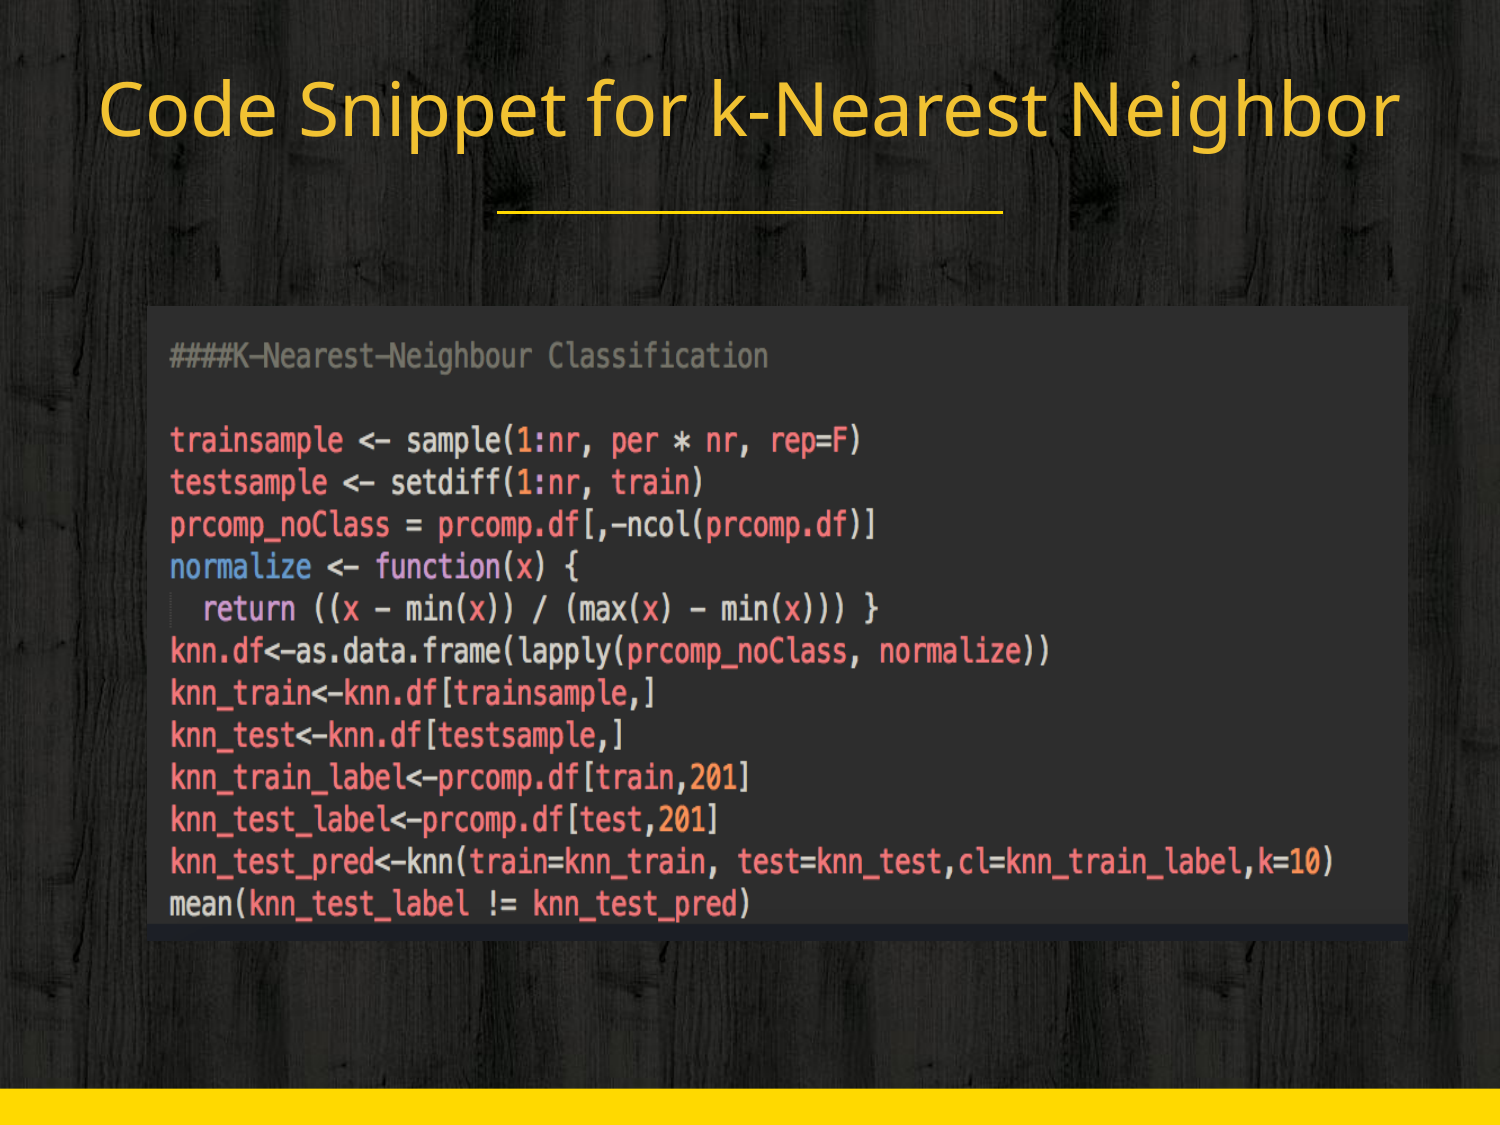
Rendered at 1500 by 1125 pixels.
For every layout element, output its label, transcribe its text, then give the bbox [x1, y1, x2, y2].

picture [0, 0, 1500, 1088]
title Code Snippet for k-Nearest Neighbor [75, 0, 1425, 213]
